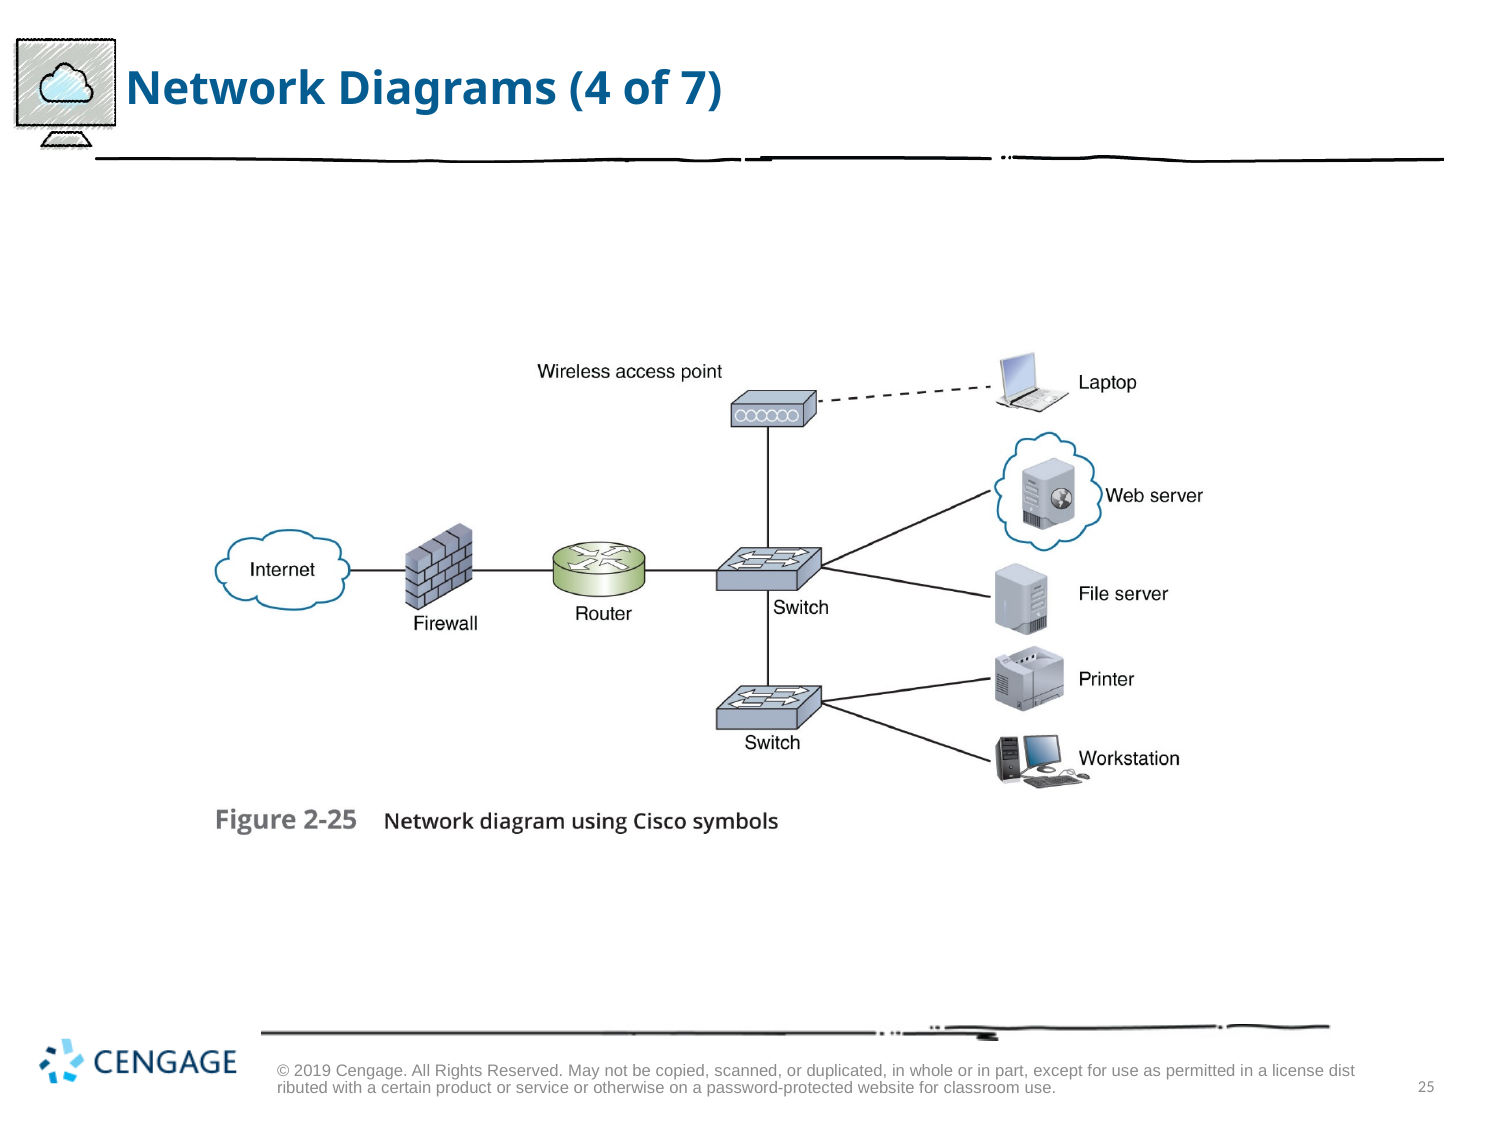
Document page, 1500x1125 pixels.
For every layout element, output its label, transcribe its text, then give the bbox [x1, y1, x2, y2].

picture [13, 36, 117, 151]
picture [19, 1025, 249, 1096]
title Network Diagrams (4 of 7) [125, 66, 1442, 116]
picture [95, 155, 1444, 163]
picture [261, 1024, 1331, 1041]
footer © 2019 Cengage. All Rights Reserved. May not be copied, scanned, or duplicated, in whole or in part, except for use as permitted in a license distributed with a certain product or service or otherwise on a password-protected website for classroom use. [262, 1050, 1375, 1091]
picture [212, 349, 1205, 837]
